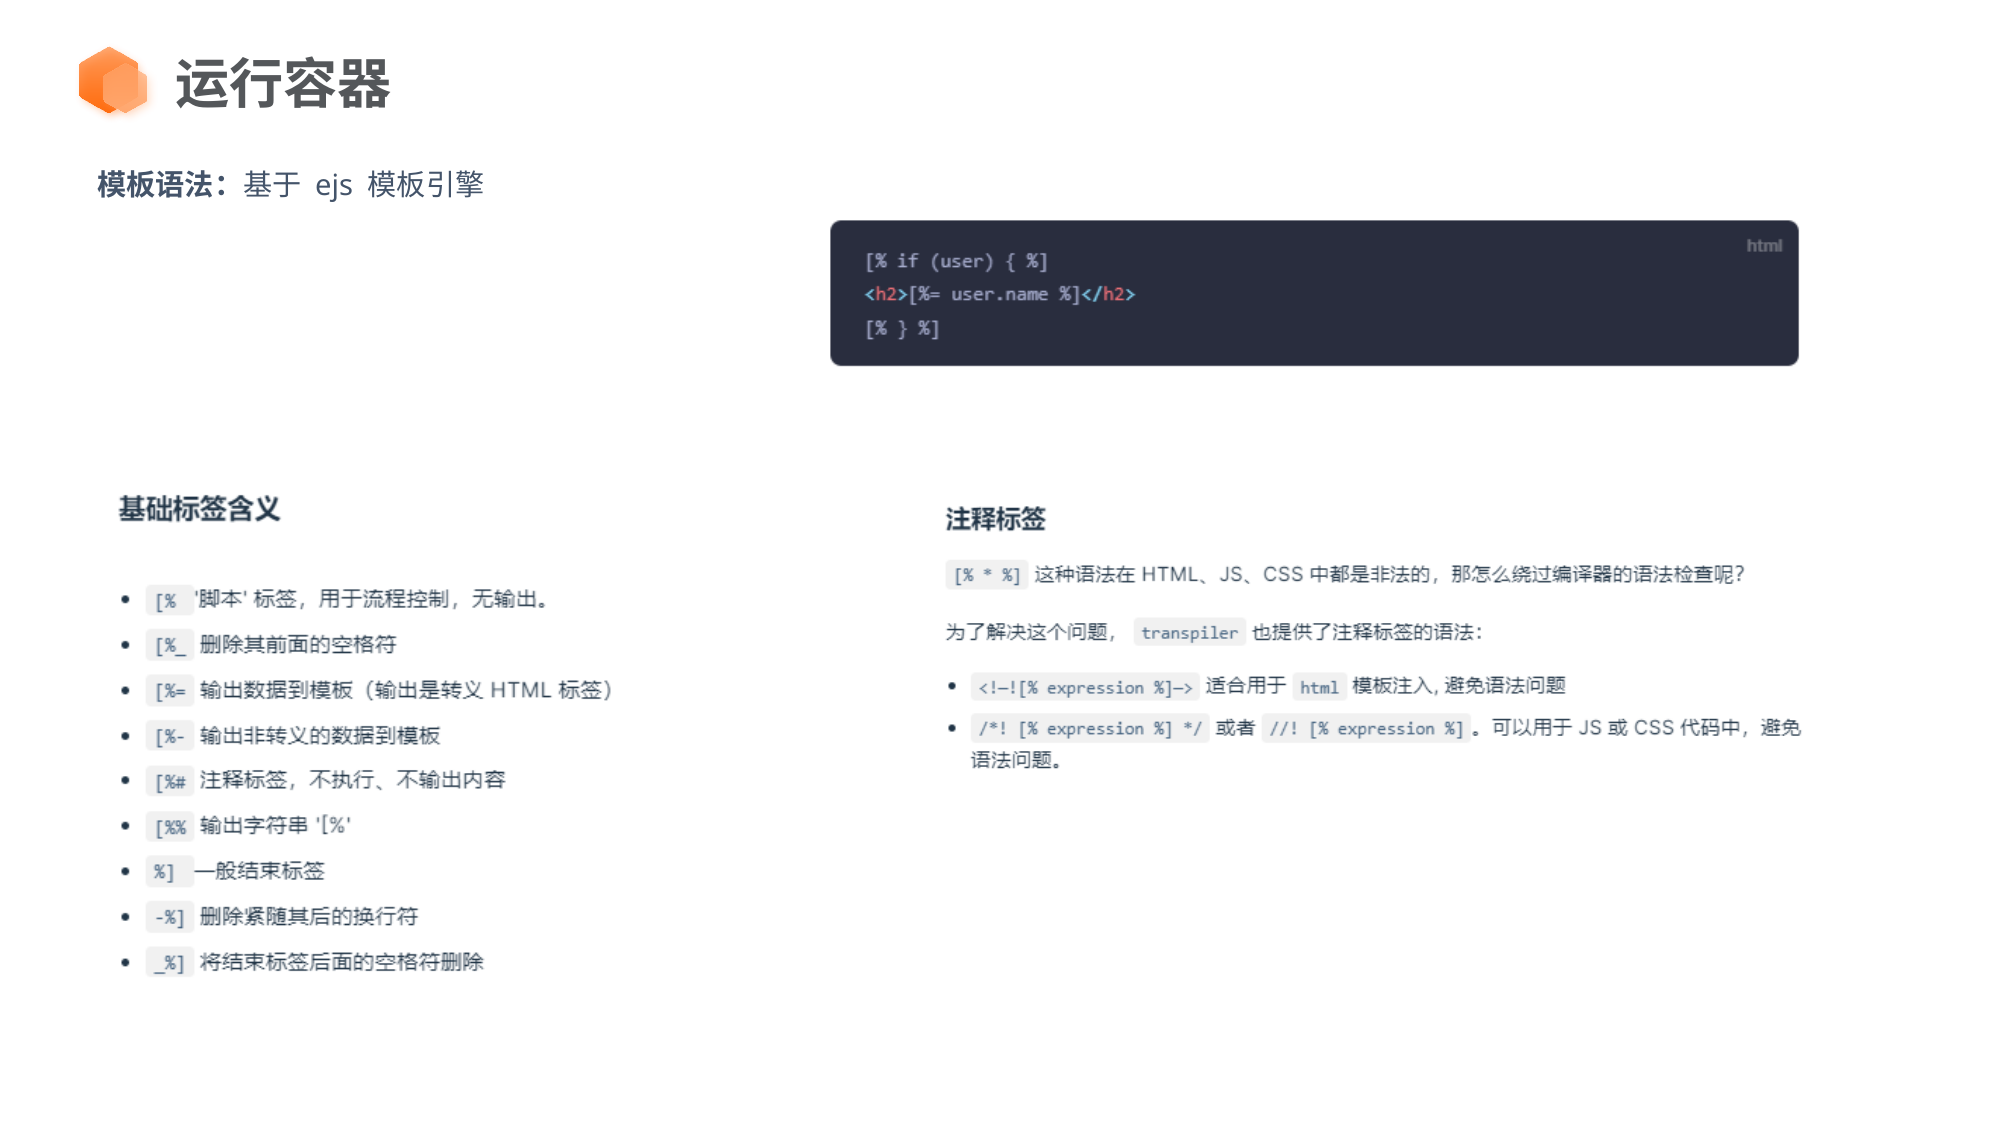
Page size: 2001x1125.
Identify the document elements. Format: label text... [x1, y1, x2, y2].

list 运行容器 [160, 49, 1921, 123]
picture [58, 462, 1908, 1041]
text_box 模板语法：基于 ejs 模板引擎 [82, 158, 779, 209]
picture [779, 158, 1882, 421]
